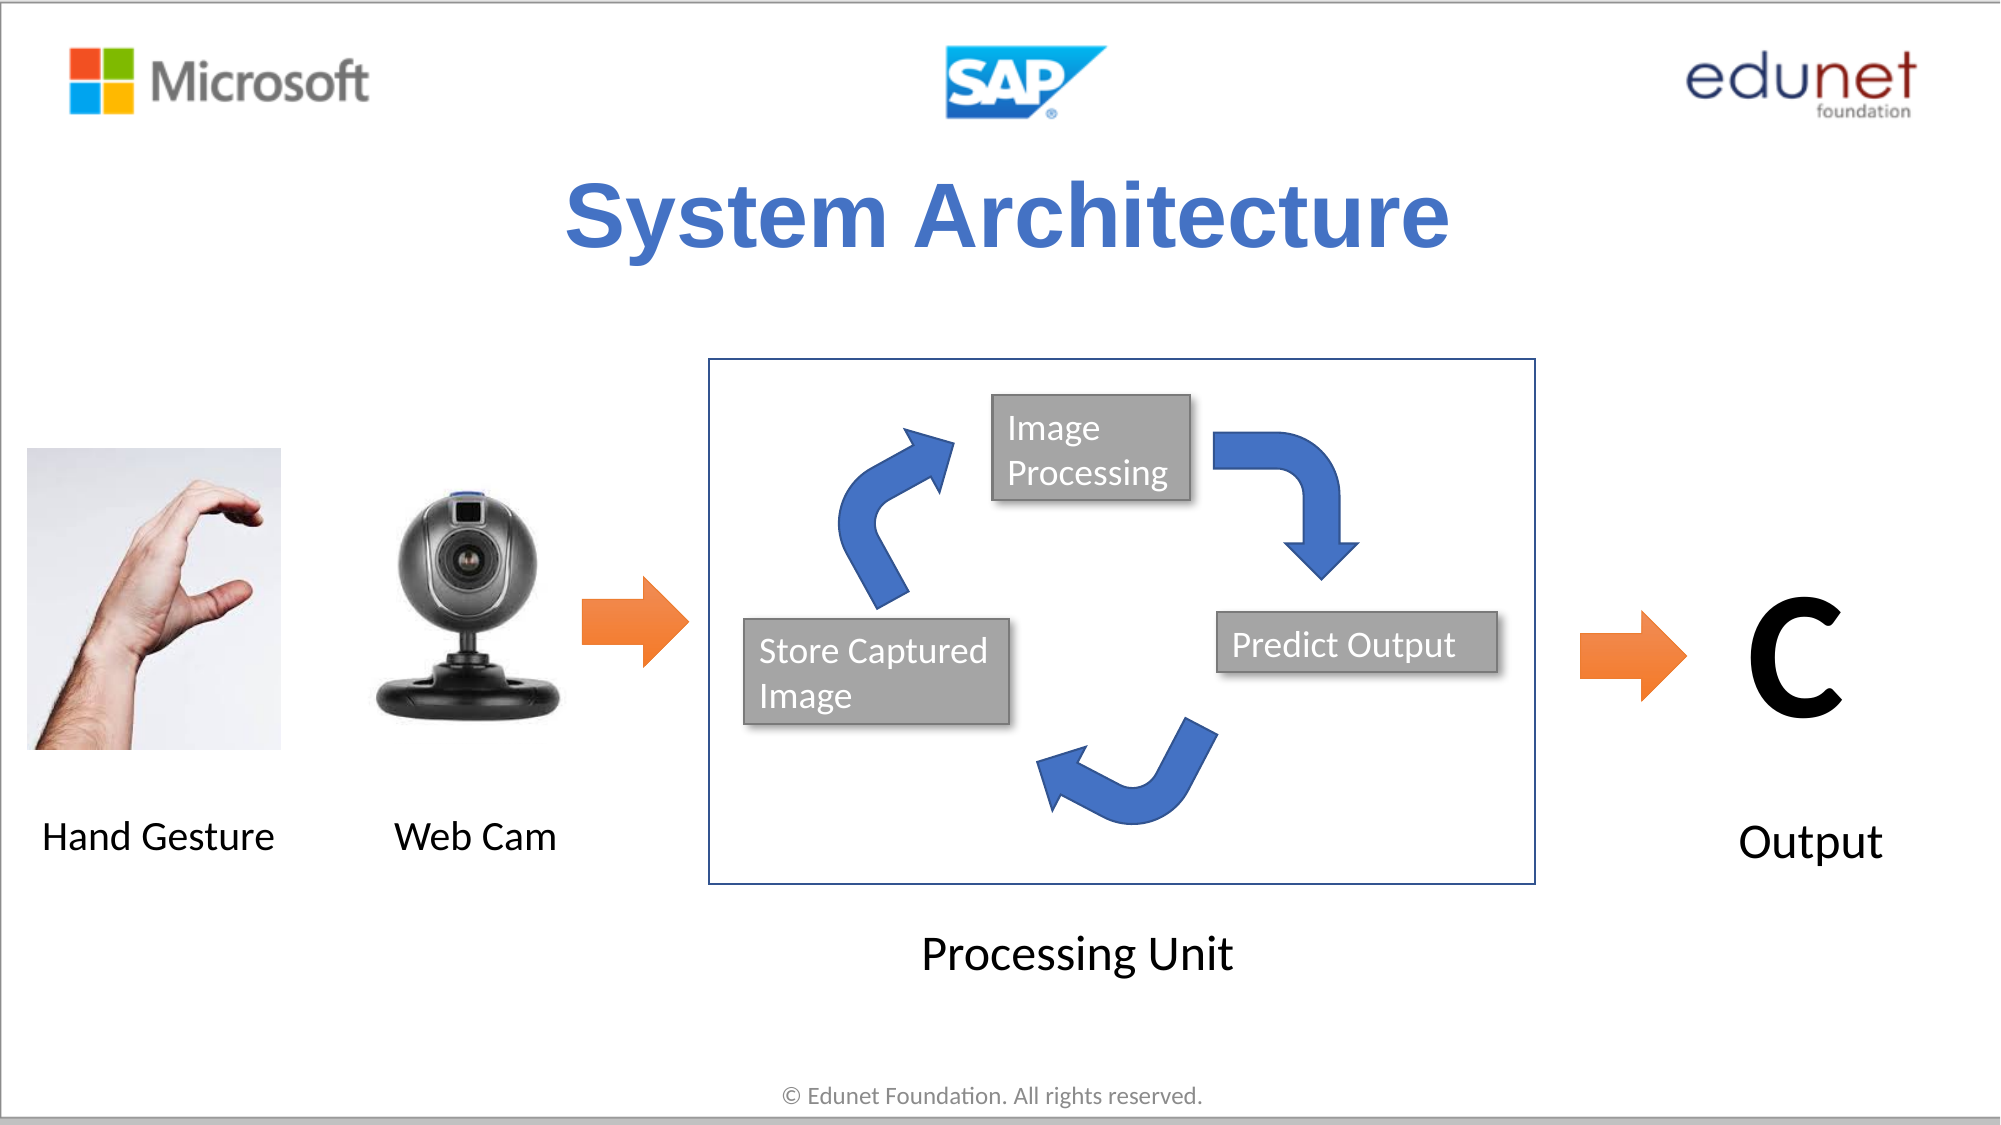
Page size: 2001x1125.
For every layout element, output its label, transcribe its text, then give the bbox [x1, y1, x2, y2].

text_box [1035, 716, 1219, 826]
title System Architecture [258, 140, 1759, 276]
text_box [837, 427, 955, 611]
text_box Store Captured Image [743, 618, 1010, 725]
footer © Edunet Foundation. All rights reserved. [655, 1065, 1331, 1125]
picture [0, 0, 2001, 1125]
text_box Hand Gesture [27, 801, 314, 866]
text_box [589, 575, 690, 668]
text_box [1212, 431, 1360, 581]
text_box Image Processing [991, 394, 1191, 501]
text_box [708, 358, 1536, 885]
text_box [1580, 609, 1688, 703]
text_box Processing Unit [906, 913, 1409, 988]
text_box Web Cam [379, 801, 625, 866]
text_box C [1633, 526, 1959, 762]
text_box Output [1723, 801, 1932, 876]
text_box Predict Output [1216, 611, 1498, 673]
